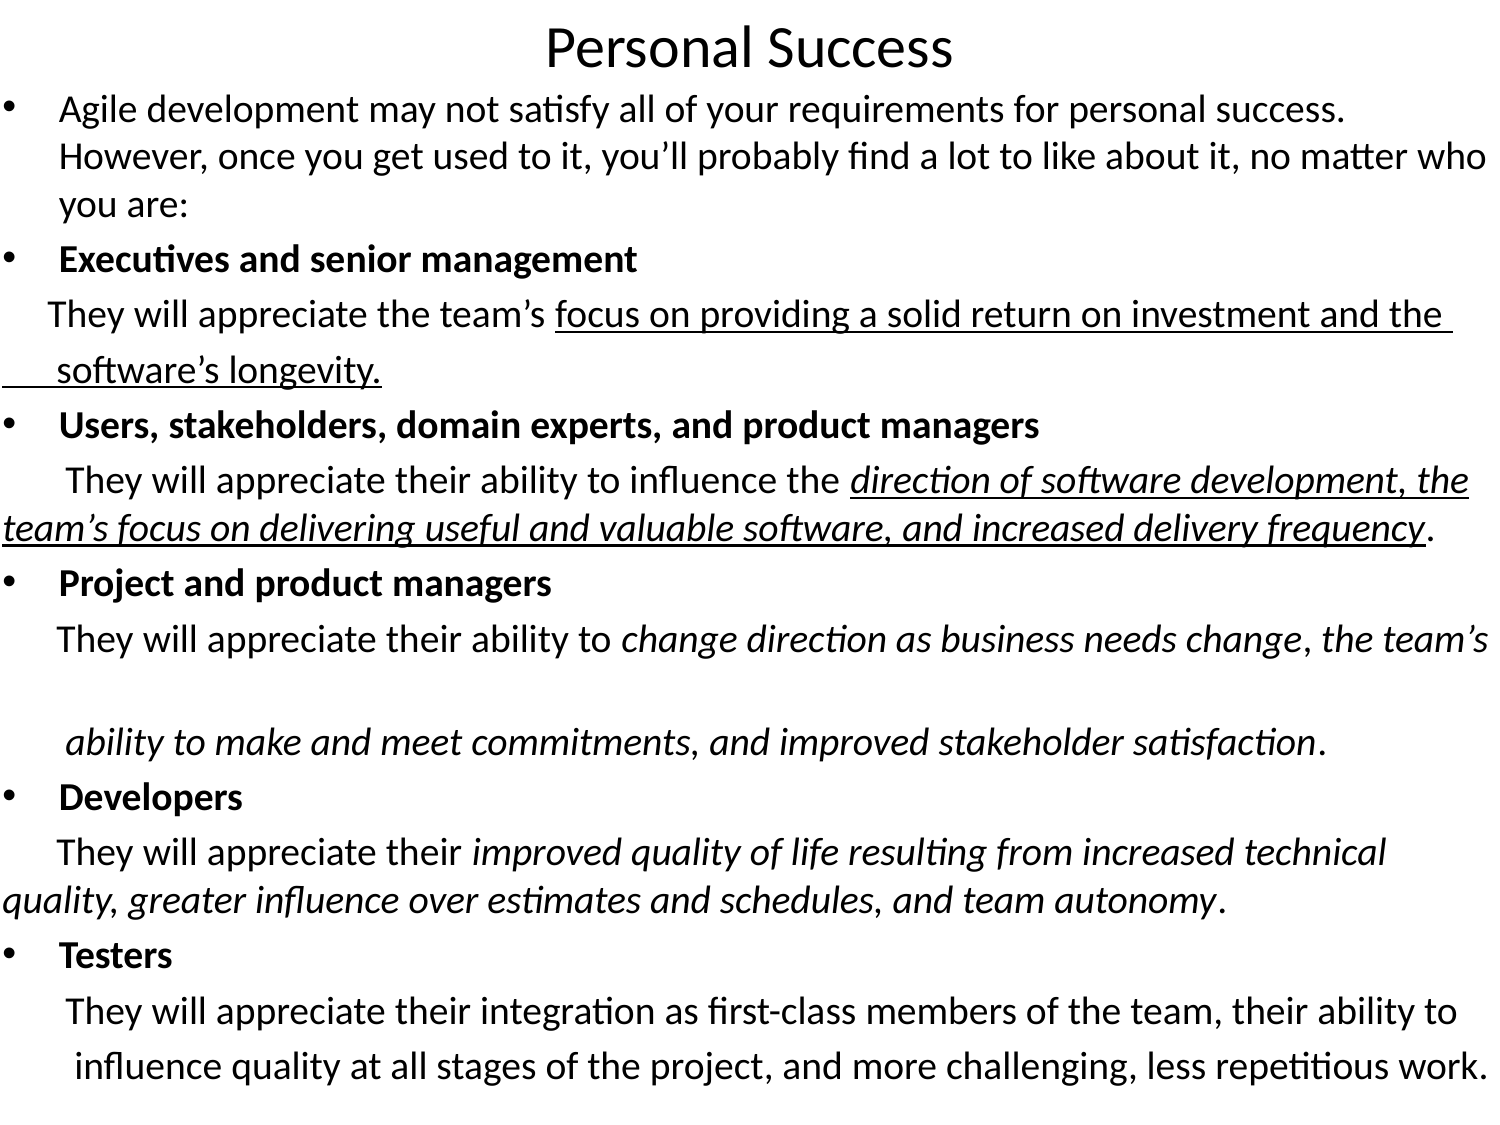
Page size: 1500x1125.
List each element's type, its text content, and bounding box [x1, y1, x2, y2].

title Personal Success [75, 0, 1425, 75]
list Agile development may not satisfy all of your requirements for personal success. However, once you get used to it, you’ll probably find a lot to like about it, no matter who you are: Executives and senior management They will appreciate the team’s focus on providing a solid return on investment and the software’s longevity. Users, stakeholders, domain experts, and product managers They will appreciate their ability to influence the direction of software development, the team’s focus on delivering useful and valuable software, and increased delivery frequency. Project and product managers They will appreciate their ability to change direction as business needs change, the team’s ability to make and meet commitments, and improved stakeholder satisfaction. Developers They will appreciate their improved quality of life resulting from increased technical quality, greater influence over estimates and schedules, and team autonomy. Testers They will appreciate their integration as first-class members of the team, their ability to influence quality at all stages of the project, and more challenging, less repetitious work. [0, 75, 1500, 1088]
